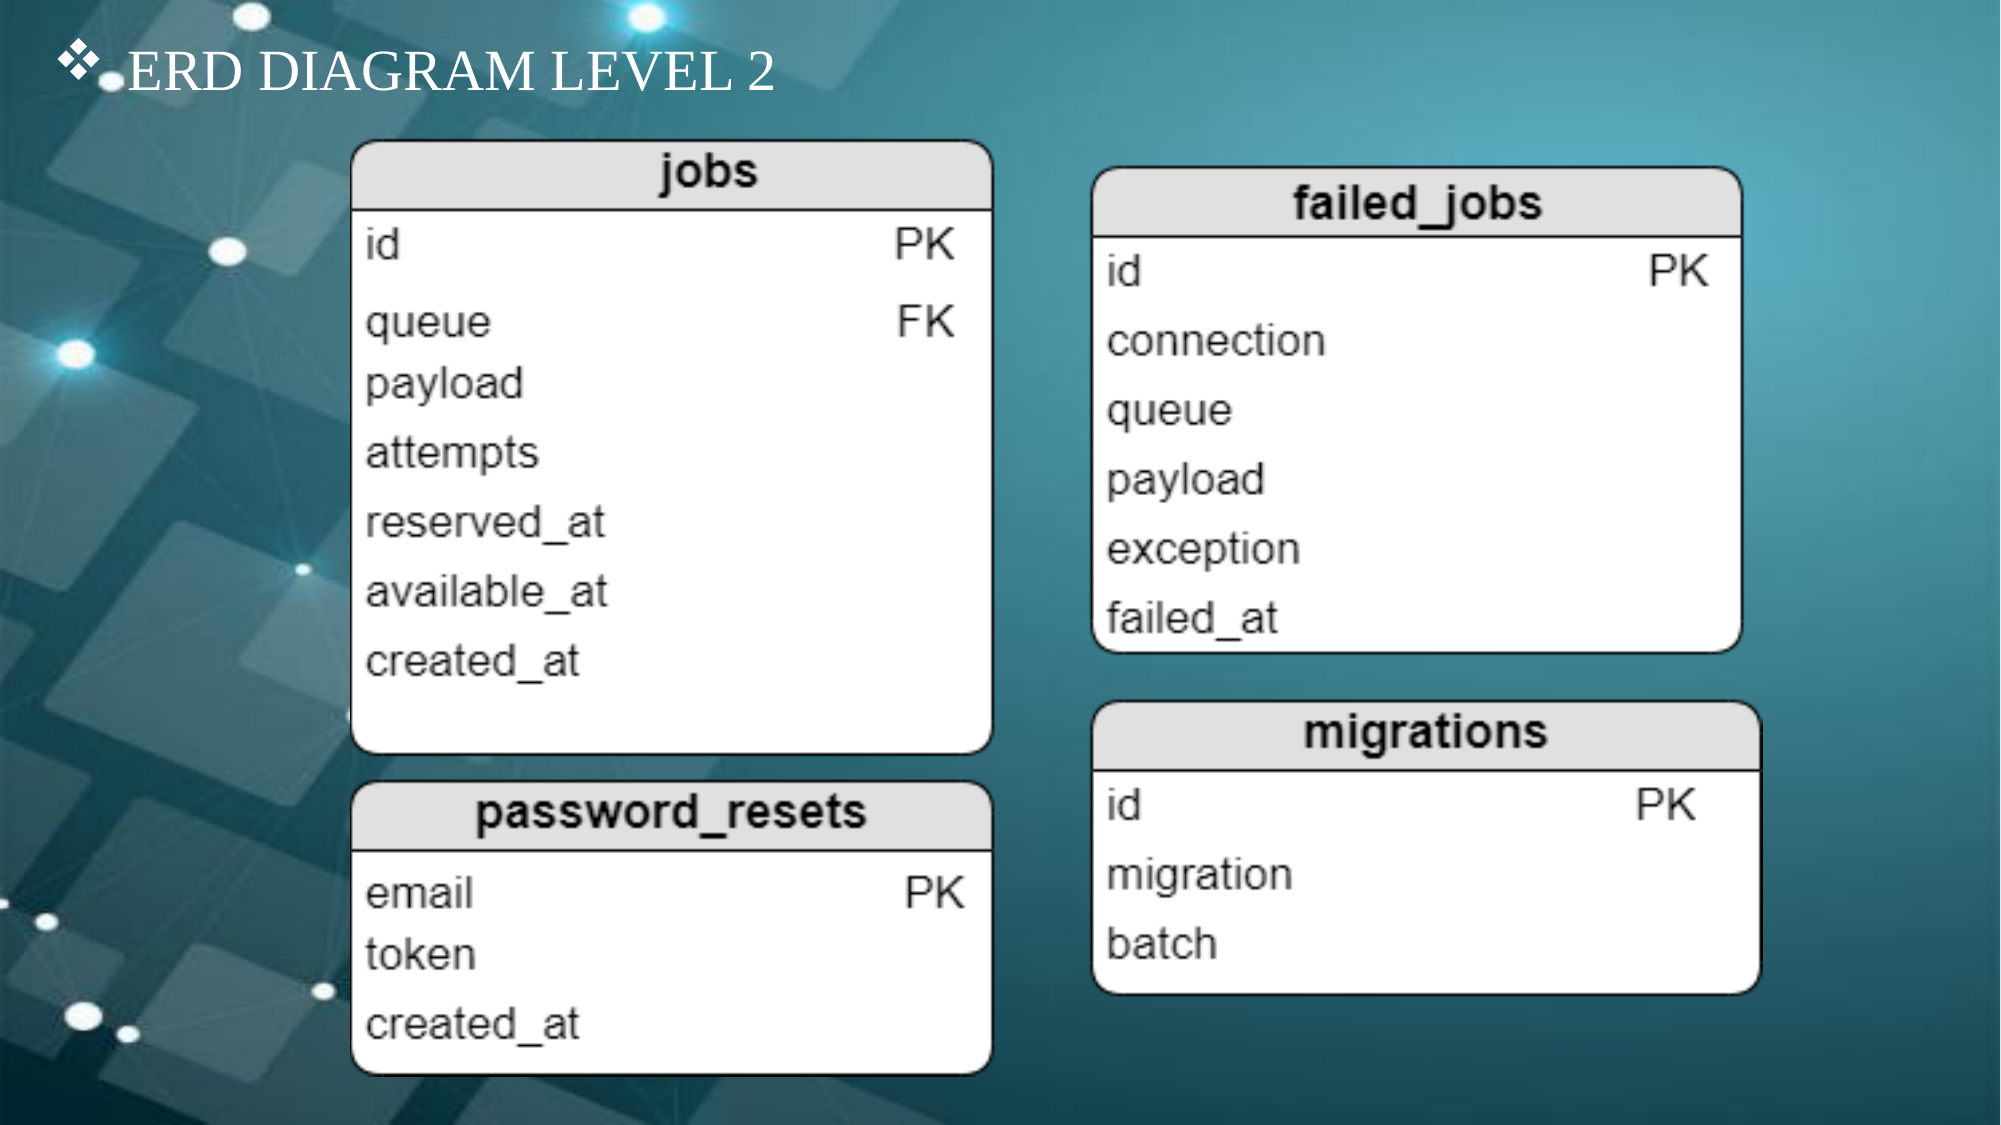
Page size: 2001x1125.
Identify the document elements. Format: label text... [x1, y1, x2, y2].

picture [0, 0, 2001, 1125]
text_box ERD DIAGRAM LEVEL 2 [37, 24, 792, 110]
